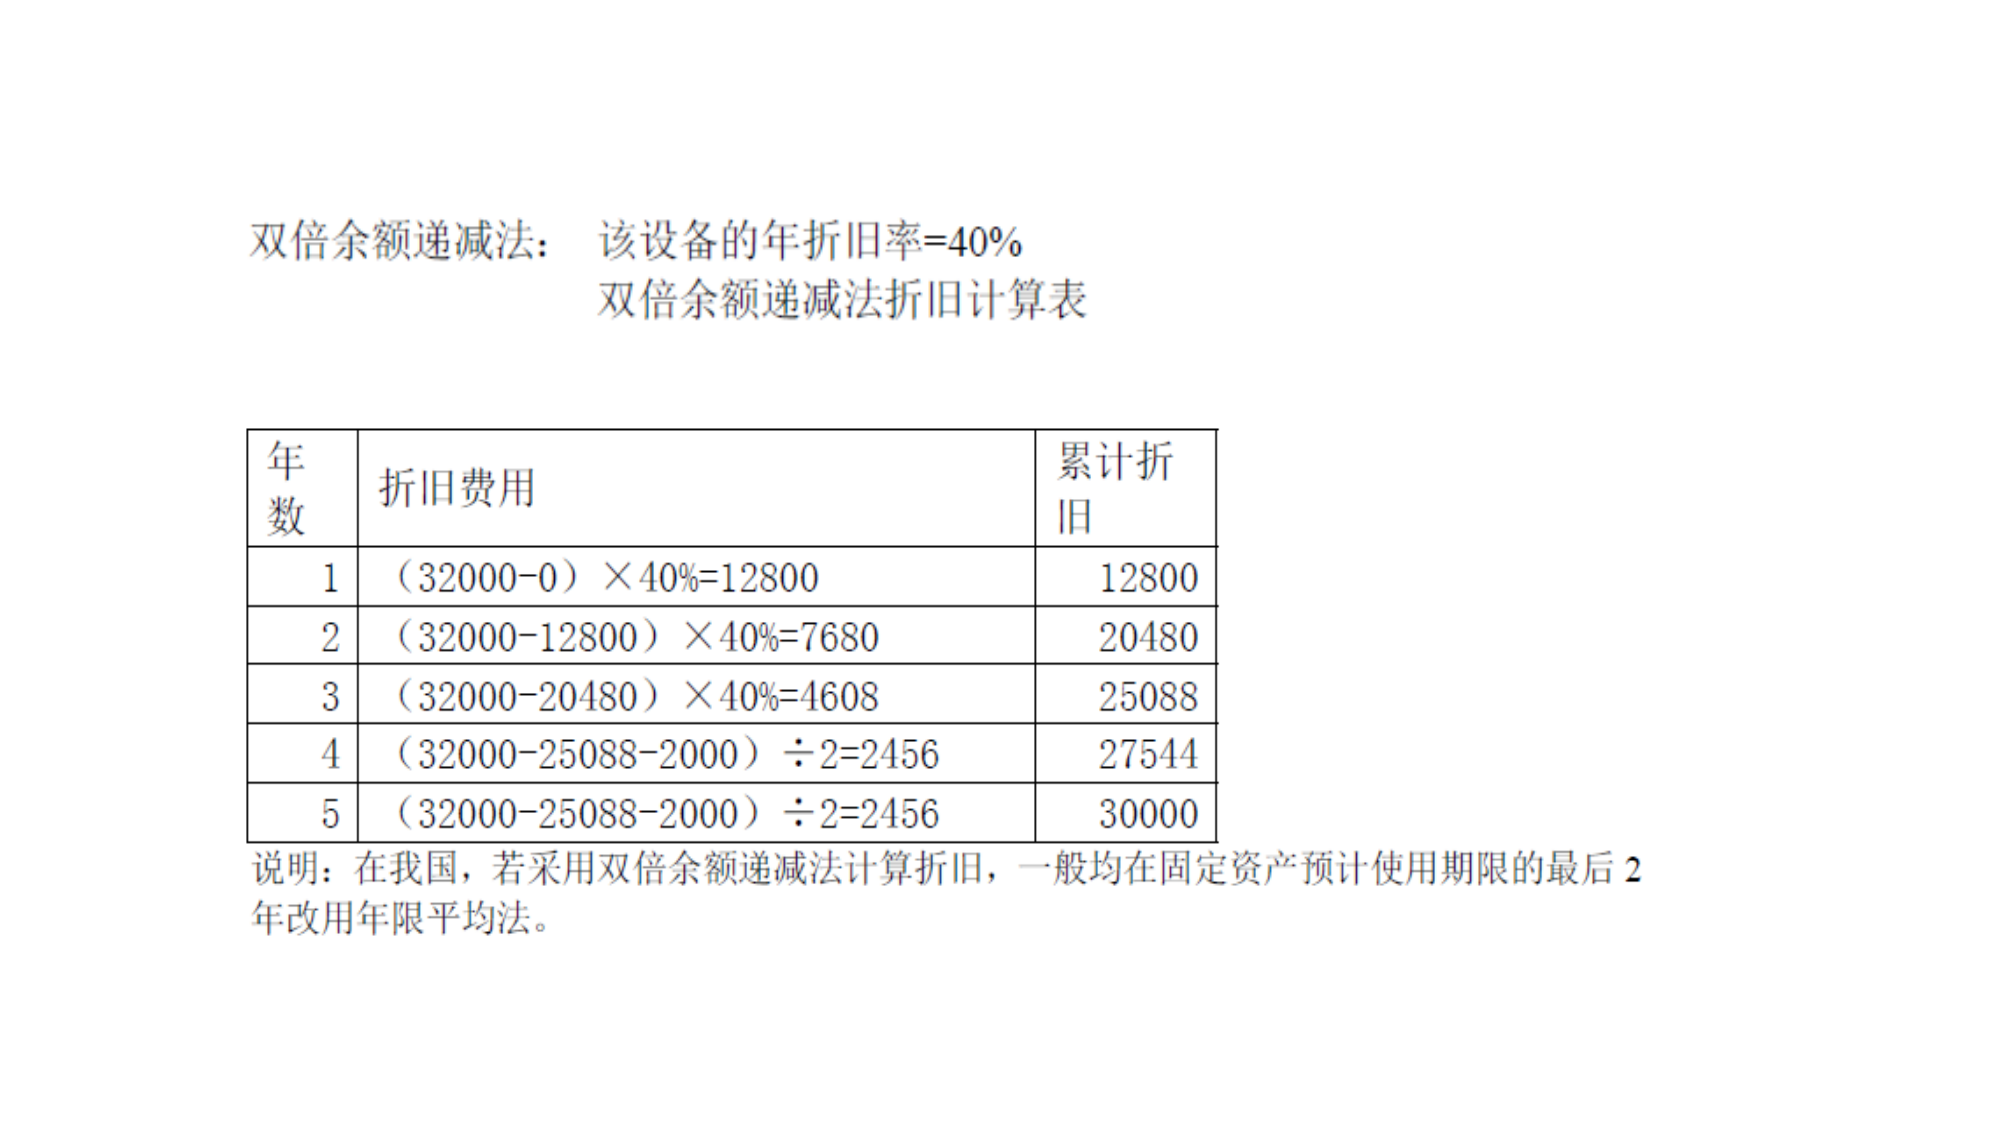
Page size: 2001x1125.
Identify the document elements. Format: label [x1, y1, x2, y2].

list [224, 404, 1698, 955]
picture [224, 207, 1154, 348]
